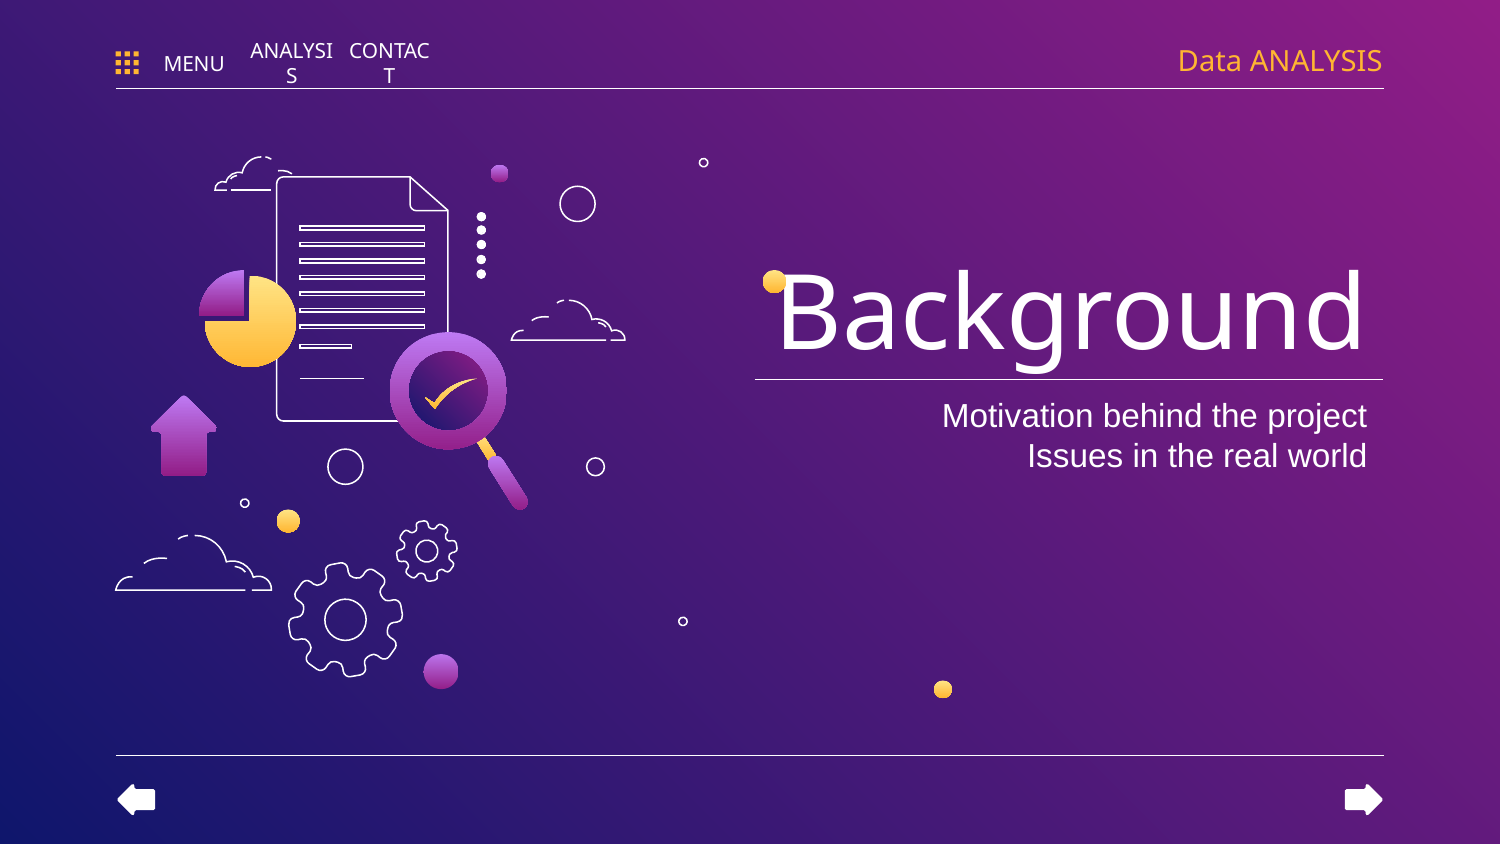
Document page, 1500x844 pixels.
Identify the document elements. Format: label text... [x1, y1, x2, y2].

text_box MENU [151, 45, 237, 81]
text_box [115, 50, 139, 75]
subtitle Motivation behind the project Issues in the real world [719, 379, 1383, 614]
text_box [115, 156, 626, 699]
text_box [109, 45, 145, 81]
text_box ANALYSIS [248, 45, 335, 81]
title Background [719, 230, 1383, 357]
text_box [762, 269, 786, 293]
text_box [117, 784, 156, 816]
text_box [1344, 784, 1383, 816]
text_box CONTACT [346, 45, 433, 81]
text_box [934, 680, 952, 699]
text_box Data ANALYSIS [1158, 34, 1383, 85]
